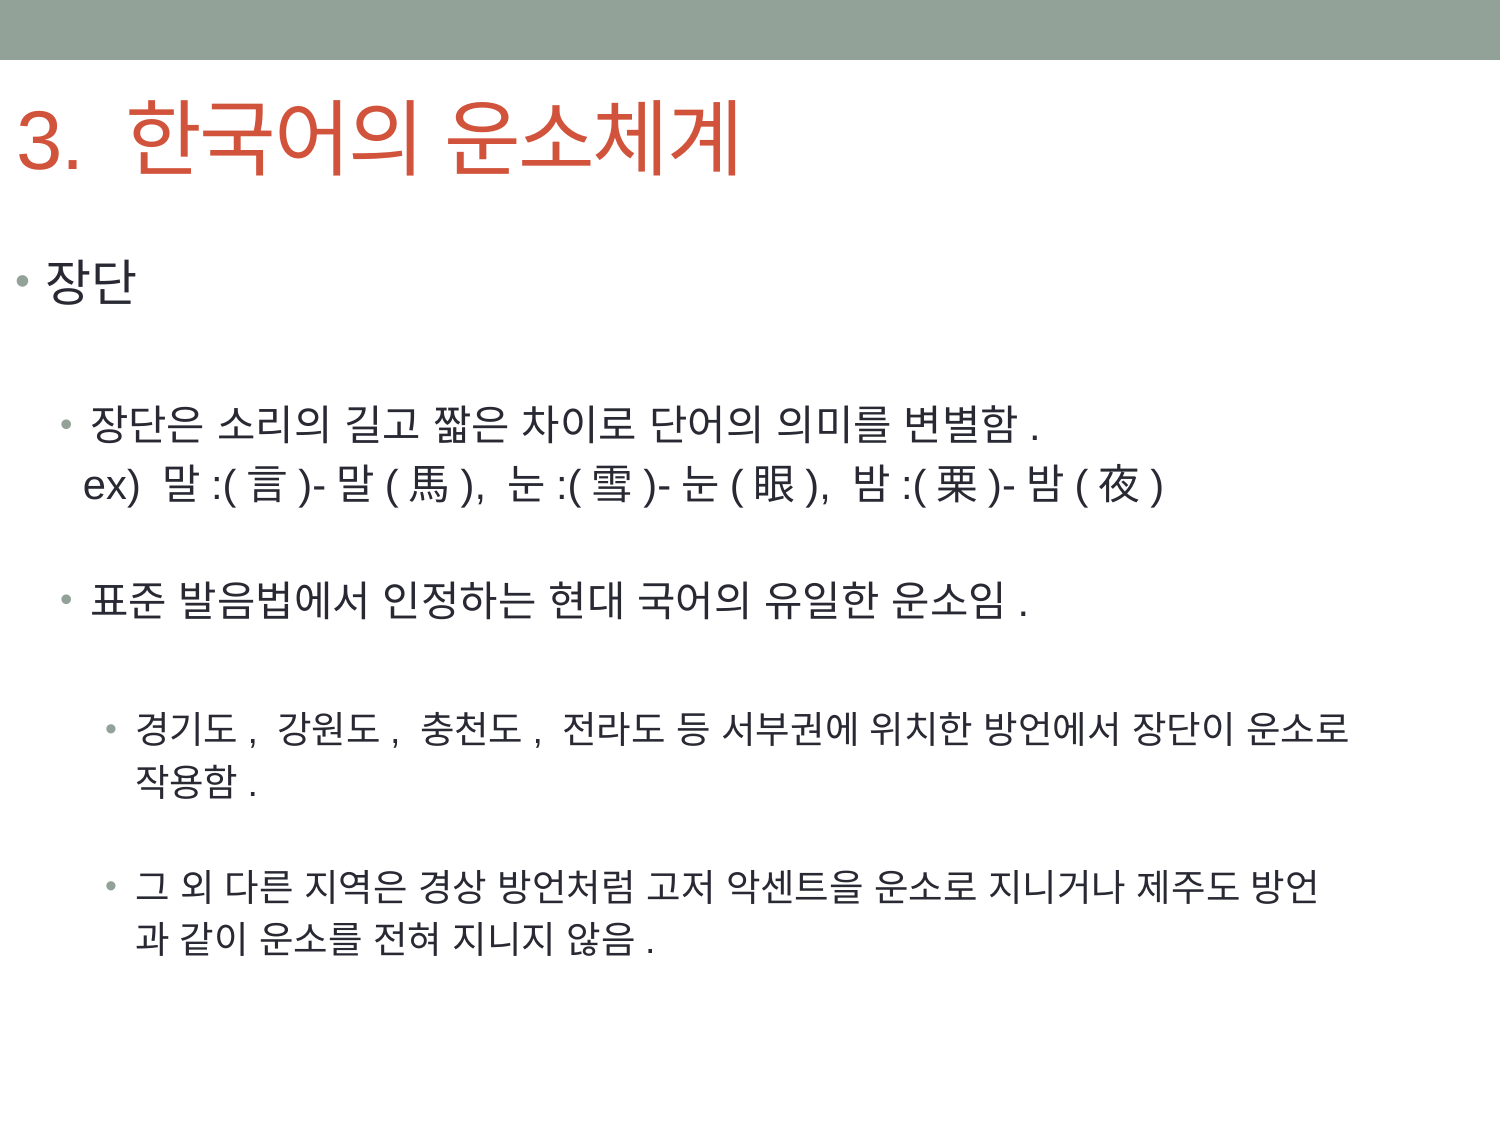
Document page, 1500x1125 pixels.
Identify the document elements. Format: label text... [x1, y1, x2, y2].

title 3. 한국어의 운소체계 [1, 54, 1352, 218]
list 장단 장단은 소리의 길고 짧은 차이로 단어의 의미를 변별함. ex) 말:(言)-말(馬), 눈:(雪)-눈(眼), 밤:(栗)-밤(夜) 표준 발음법에서 인정하는 현대 국어의 유일한 운소임. 경기도, 강원도, 충천도, 전라도 등 서부권에 위치한 방언에서 장단이 운소로 작용함. 그 외 다른 지역은 경상 방언처럼 고저 악센트을 운소로 지니거나 제주도 방언 과 같이 운소를 전혀 지니지 않음. [0, 243, 1500, 1106]
